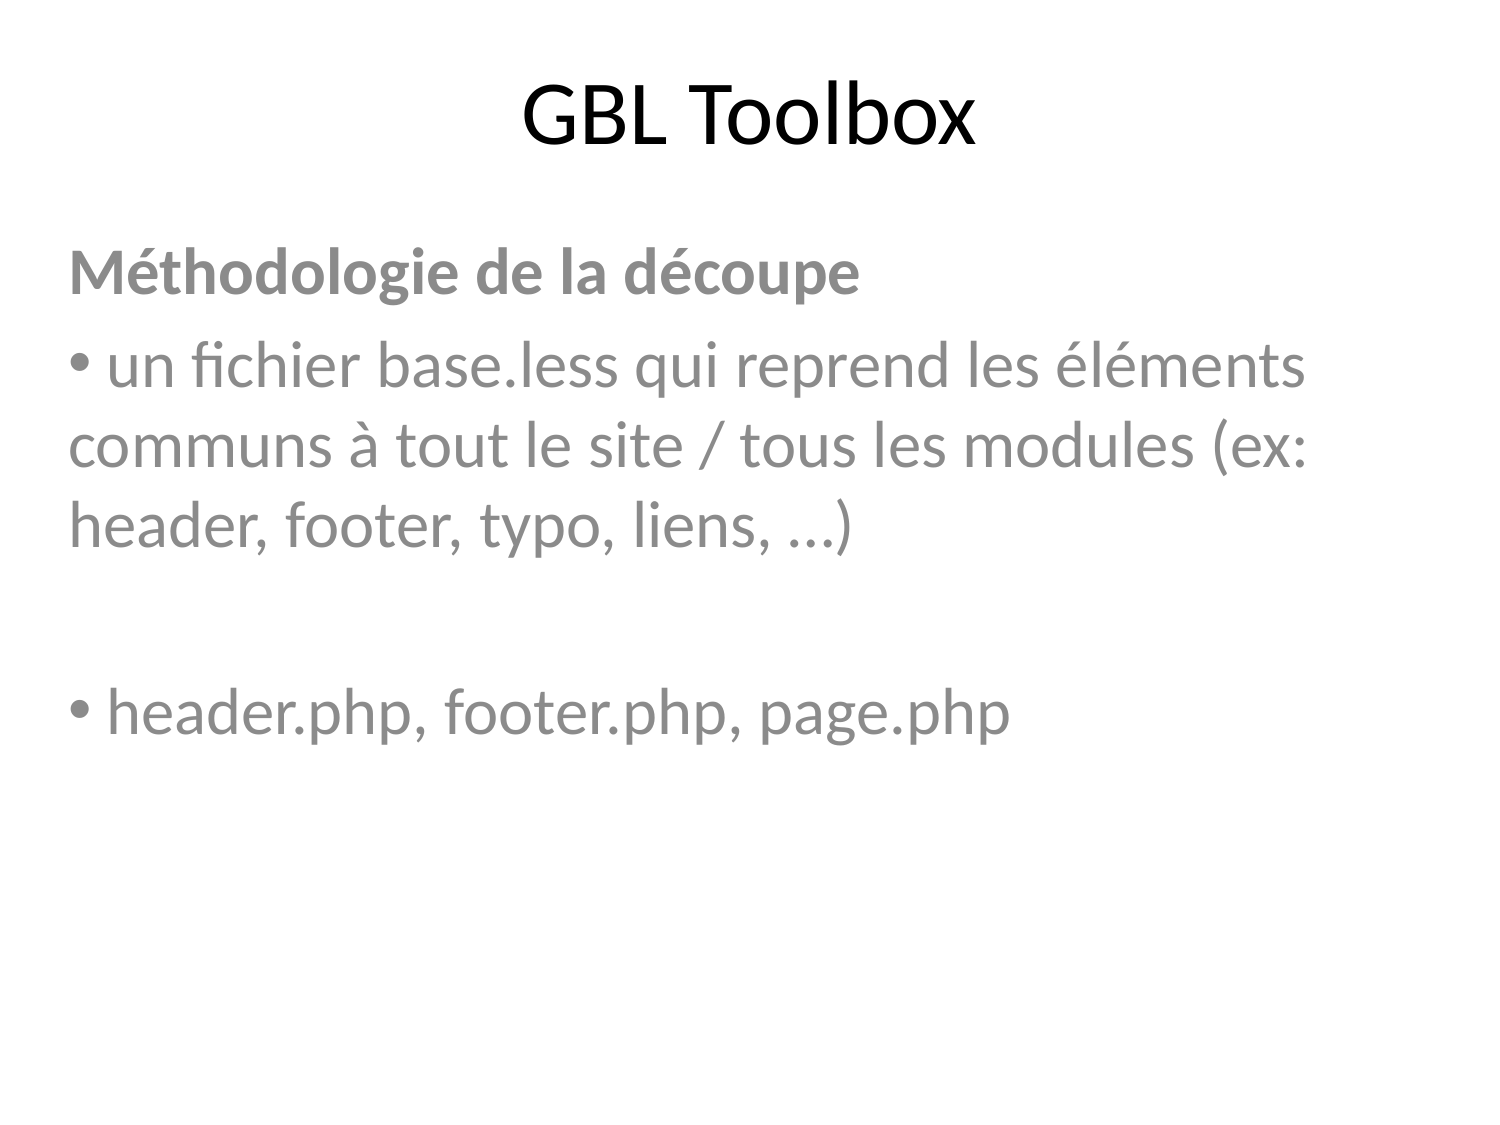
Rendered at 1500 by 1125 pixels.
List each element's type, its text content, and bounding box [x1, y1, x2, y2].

title GBL Toolbox [112, 42, 1388, 219]
subtitle Méthodologie de la découpe un fichier base.less qui reprend les éléments communs à tout le site / tous les modules (ex: header, footer, typo, liens, …) header.php, footer.php, page.php [53, 219, 1471, 1047]
